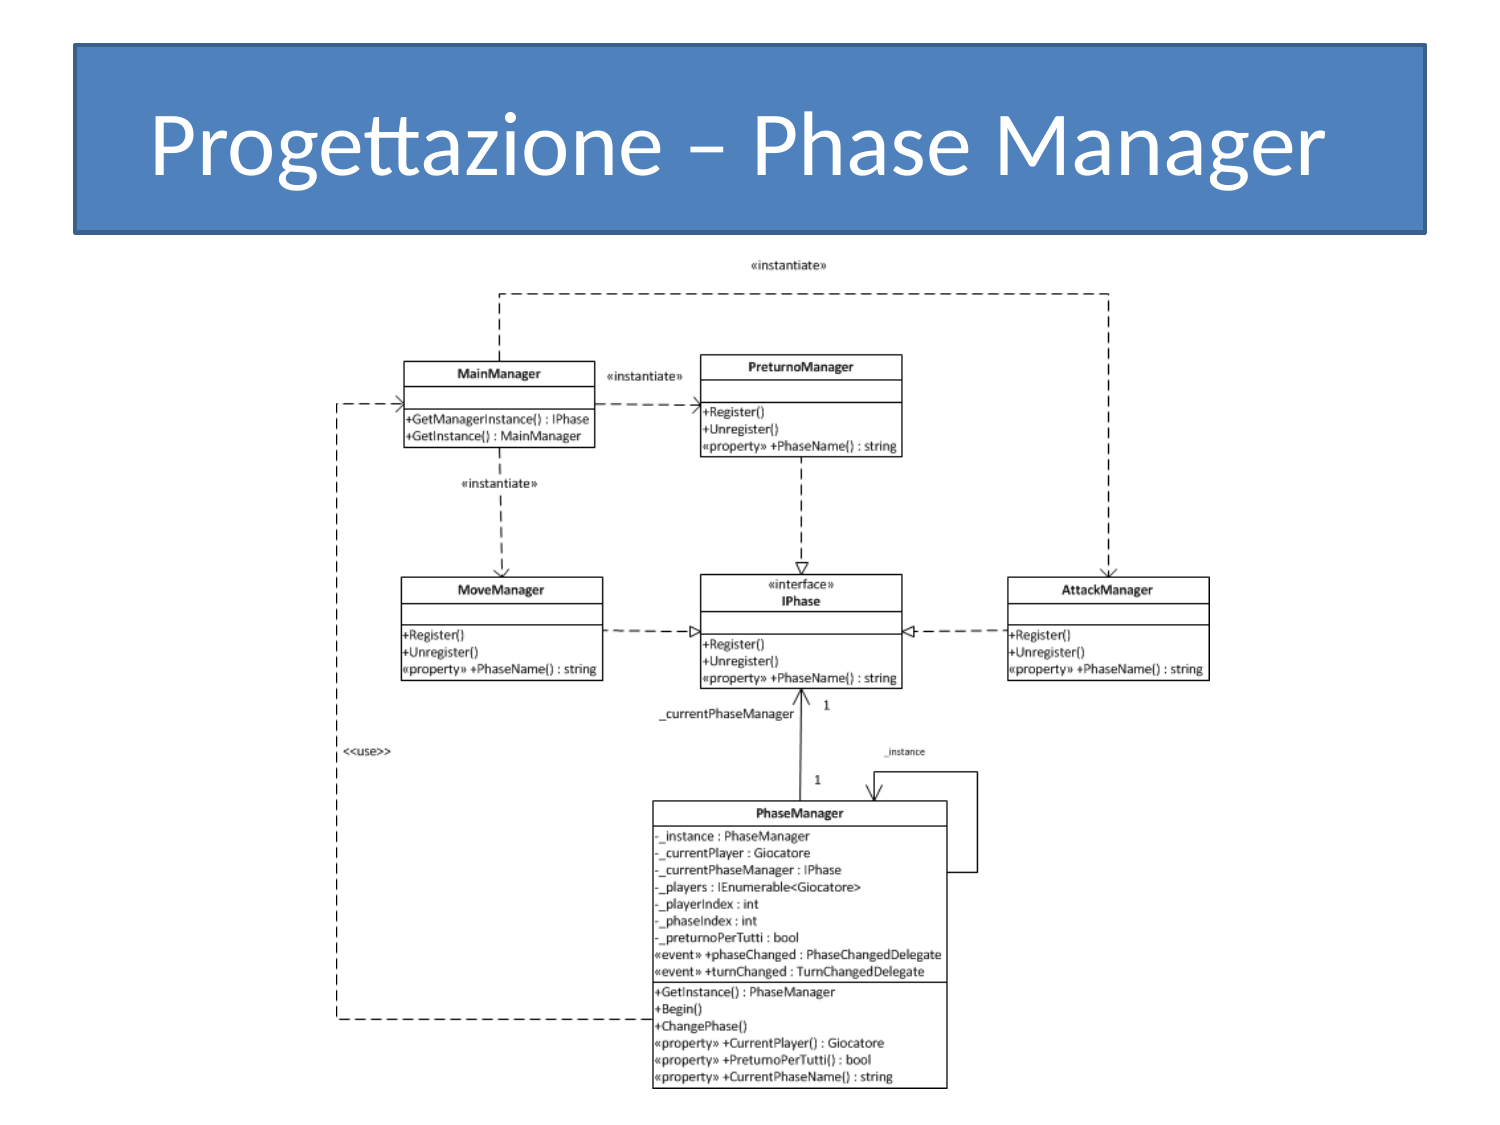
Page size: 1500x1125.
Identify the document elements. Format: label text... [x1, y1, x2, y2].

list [336, 255, 1210, 1090]
title Progettazione – Phase Manager [73, 43, 1427, 235]
